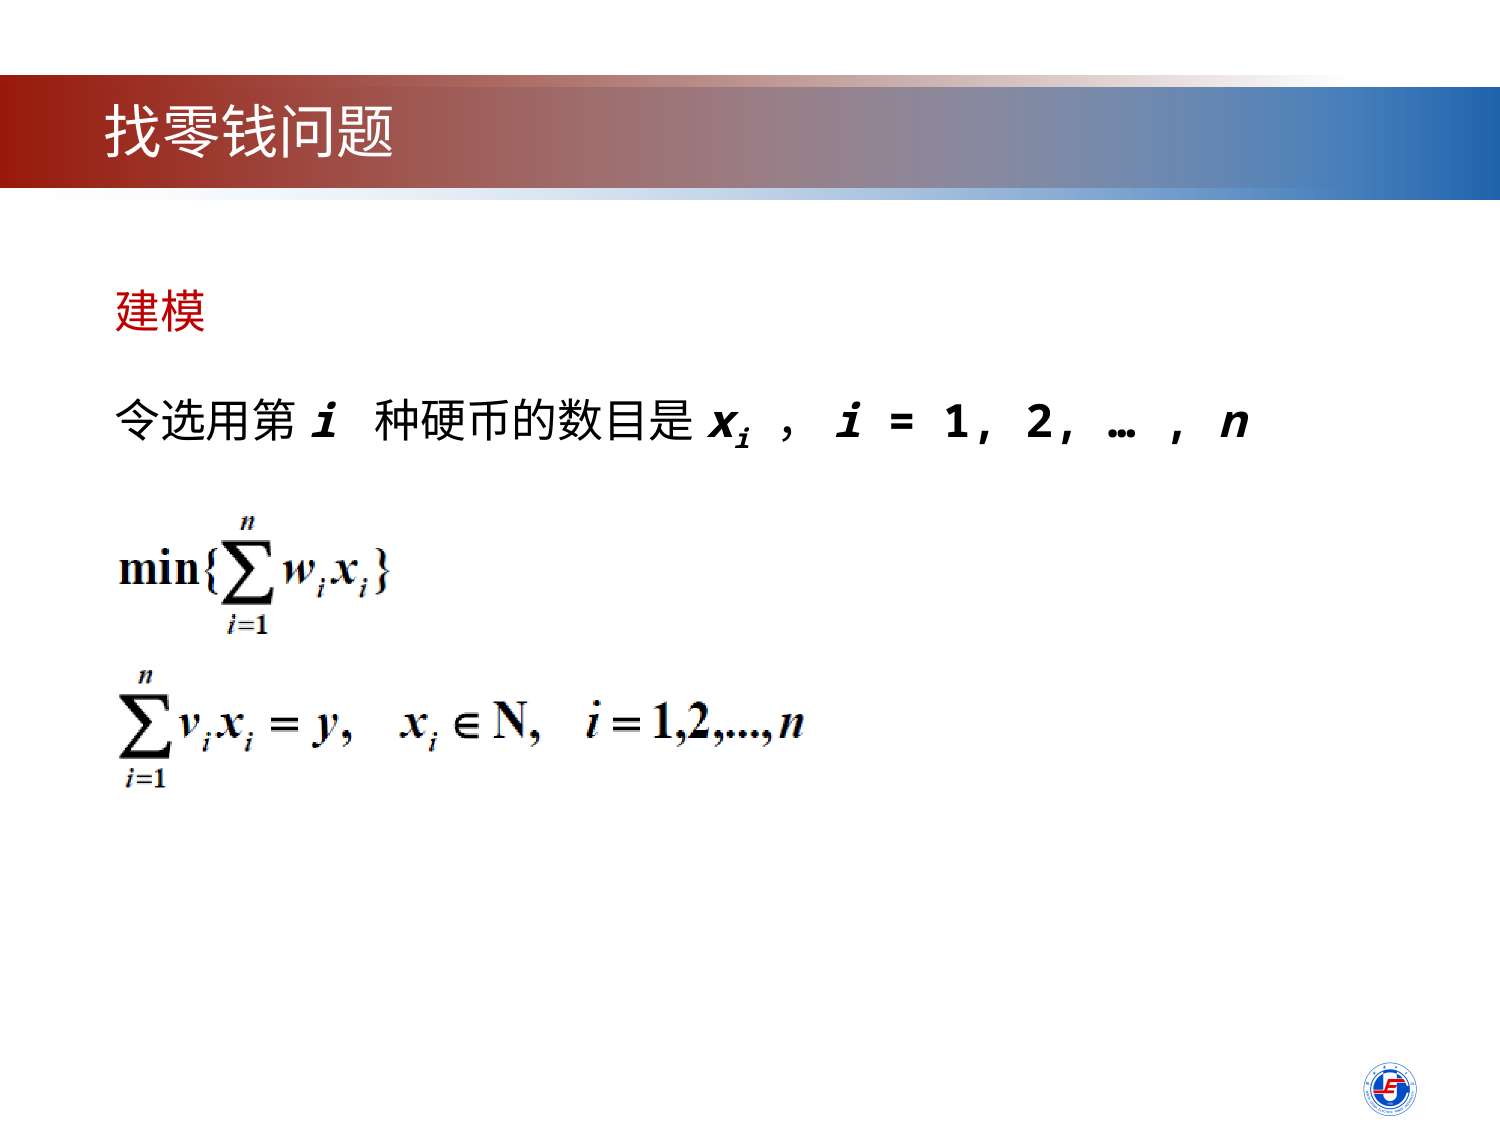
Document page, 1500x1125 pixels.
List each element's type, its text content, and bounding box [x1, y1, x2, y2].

text_box 建模 [99, 275, 297, 345]
text_box 找零钱问题 [89, 87, 411, 173]
picture [1359, 1054, 1425, 1125]
picture [105, 512, 806, 797]
text_box 令选用第i 种硬币的数目是xi ，i = 1, 2, … , n [99, 384, 1300, 462]
